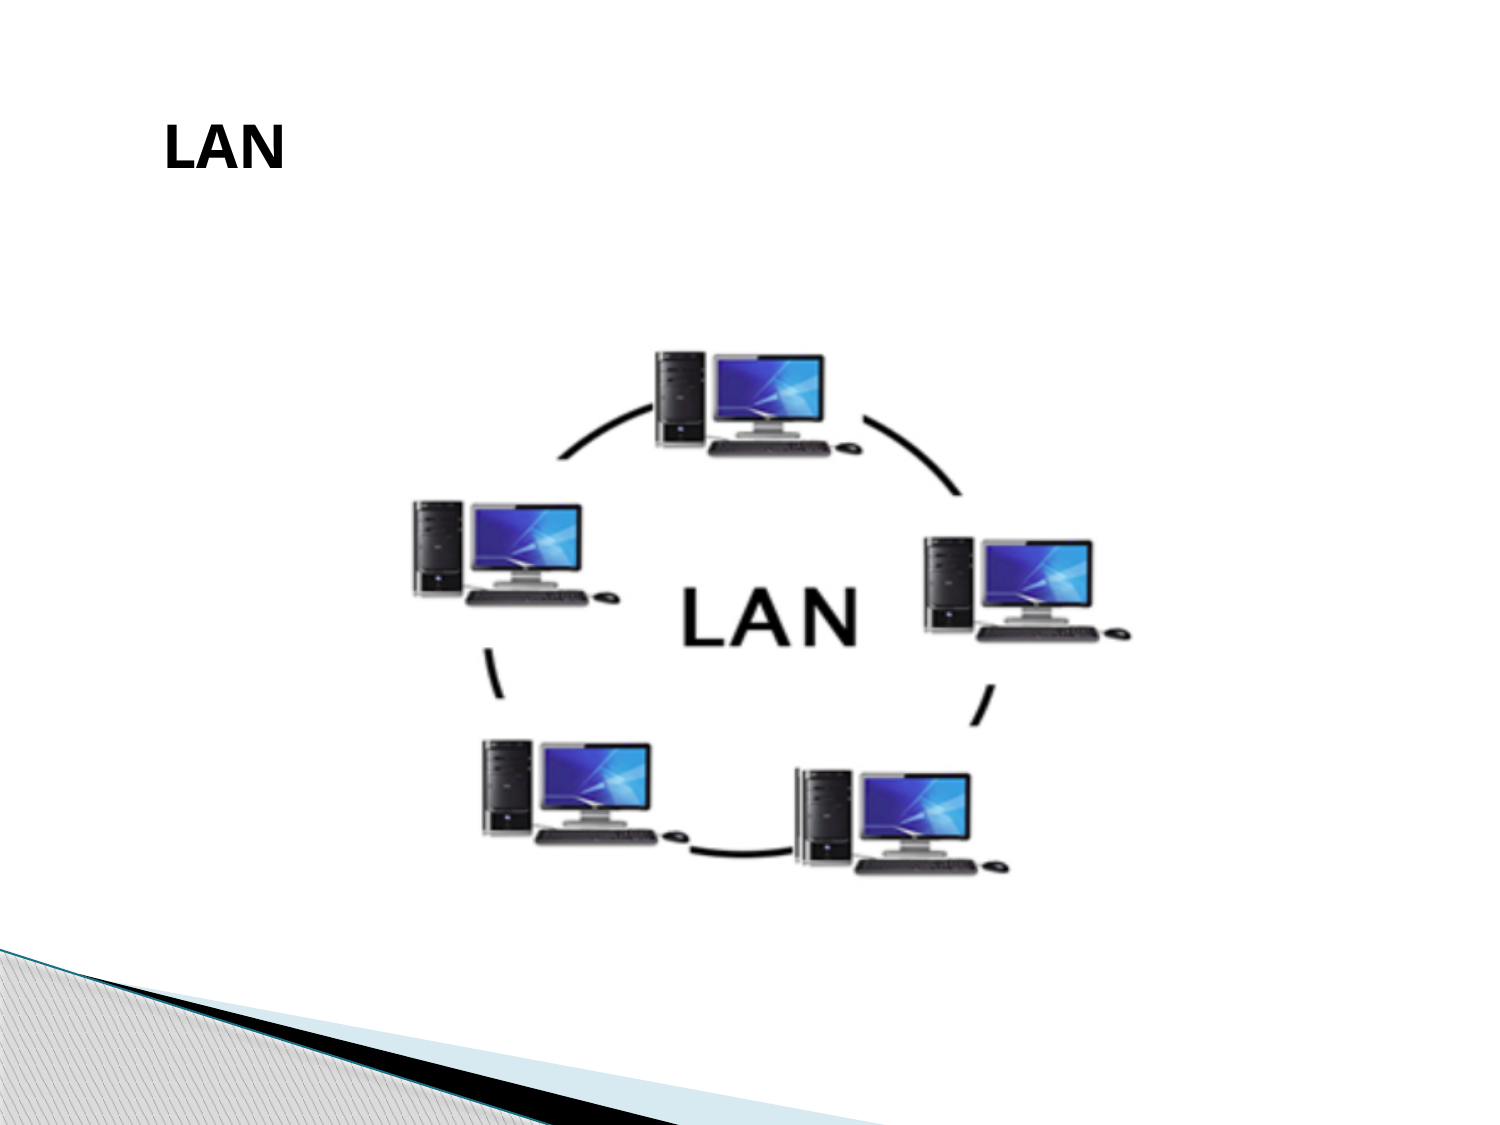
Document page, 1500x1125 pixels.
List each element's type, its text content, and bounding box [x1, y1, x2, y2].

picture [399, 324, 1166, 936]
text_box LAN [162, 47, 1447, 182]
